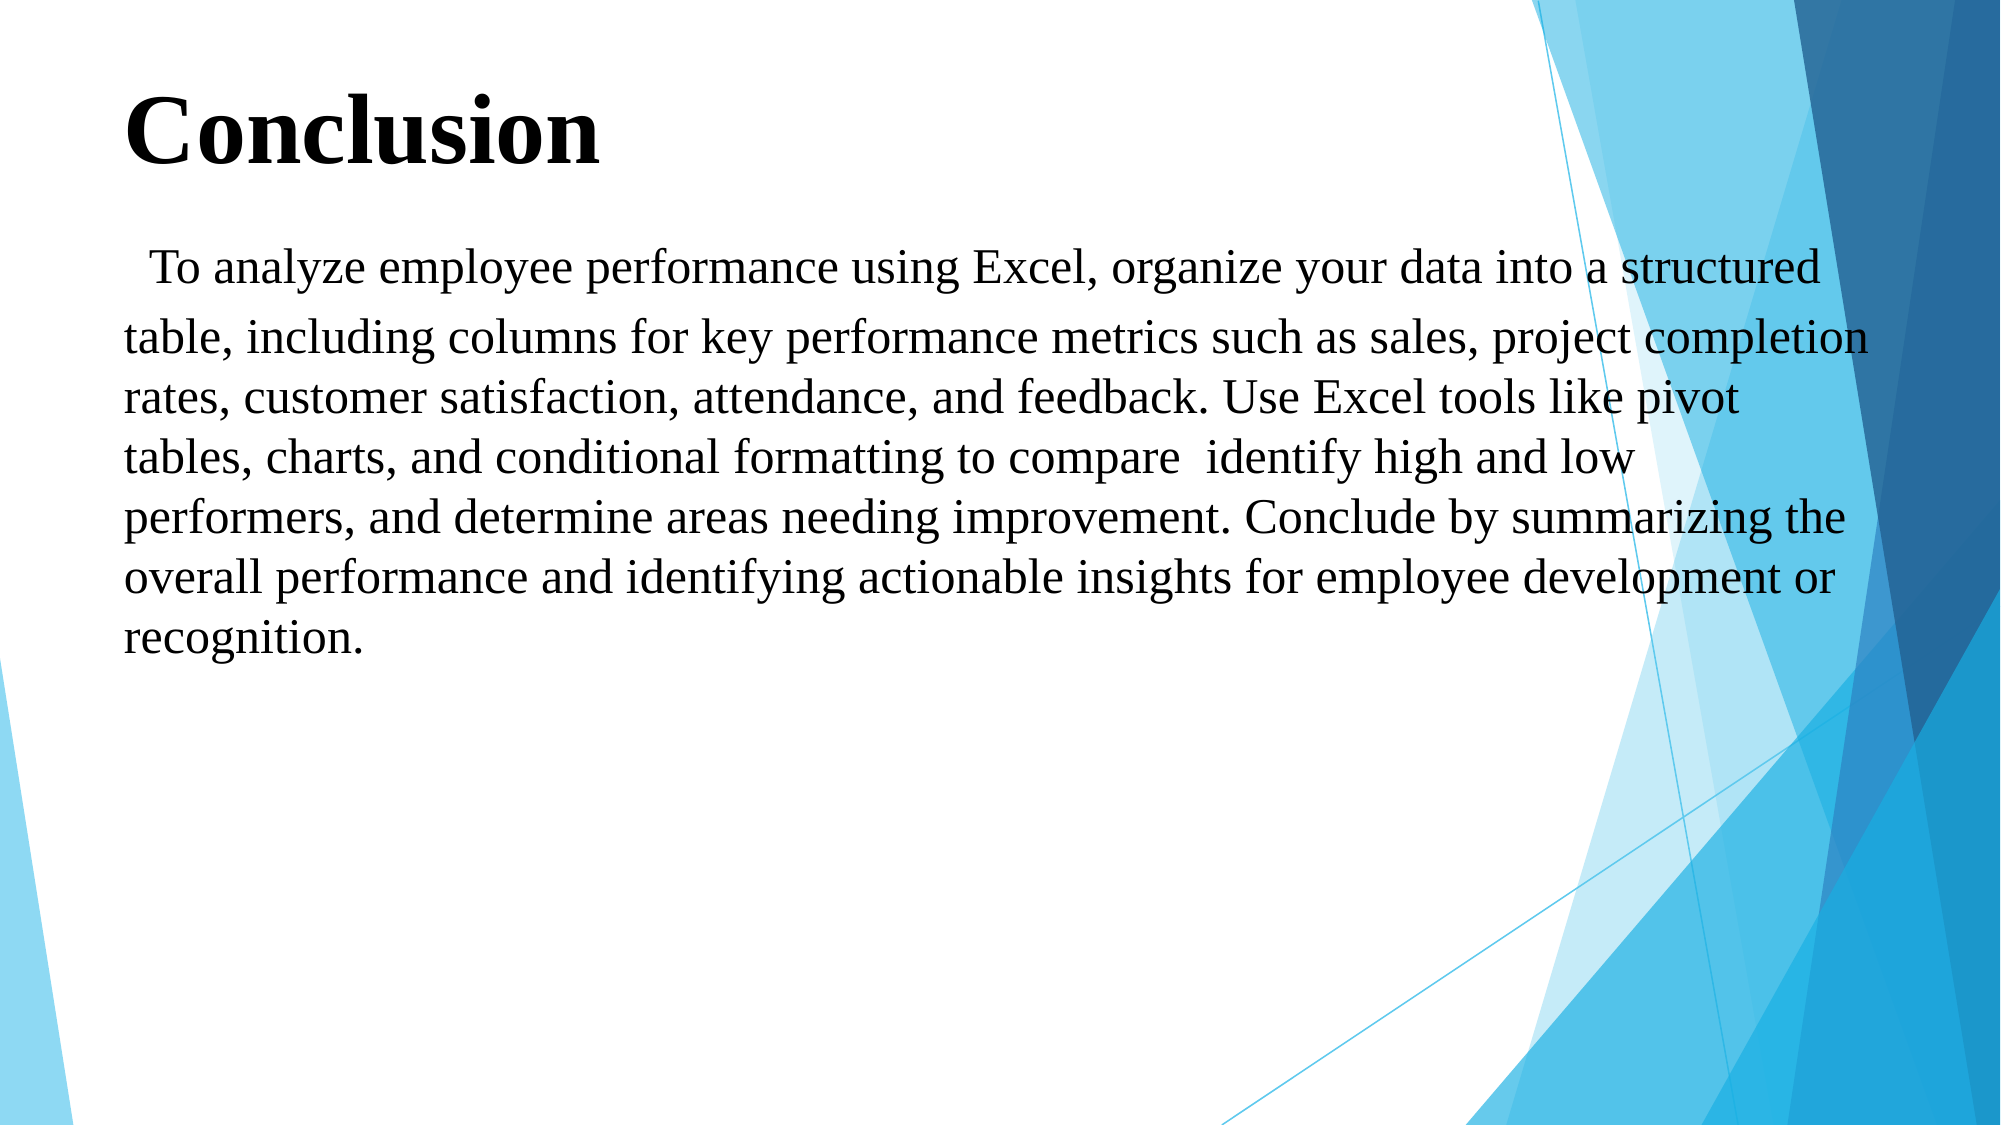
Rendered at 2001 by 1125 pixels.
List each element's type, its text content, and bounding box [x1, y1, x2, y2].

title Conclusion To analyze employee performance using Excel, organize your data into a structured table, including columns for key performance metrics such as sales, project completion rates, customer satisfaction, attendance, and feedback. Use Excel tools like pivot tables, charts, and conditional formatting to compare identify high and low performers, and determine areas needing improvement. Conclude by summarizing the overall performance and identifying actionable insights for employee development or recognition. [123, 63, 1877, 710]
